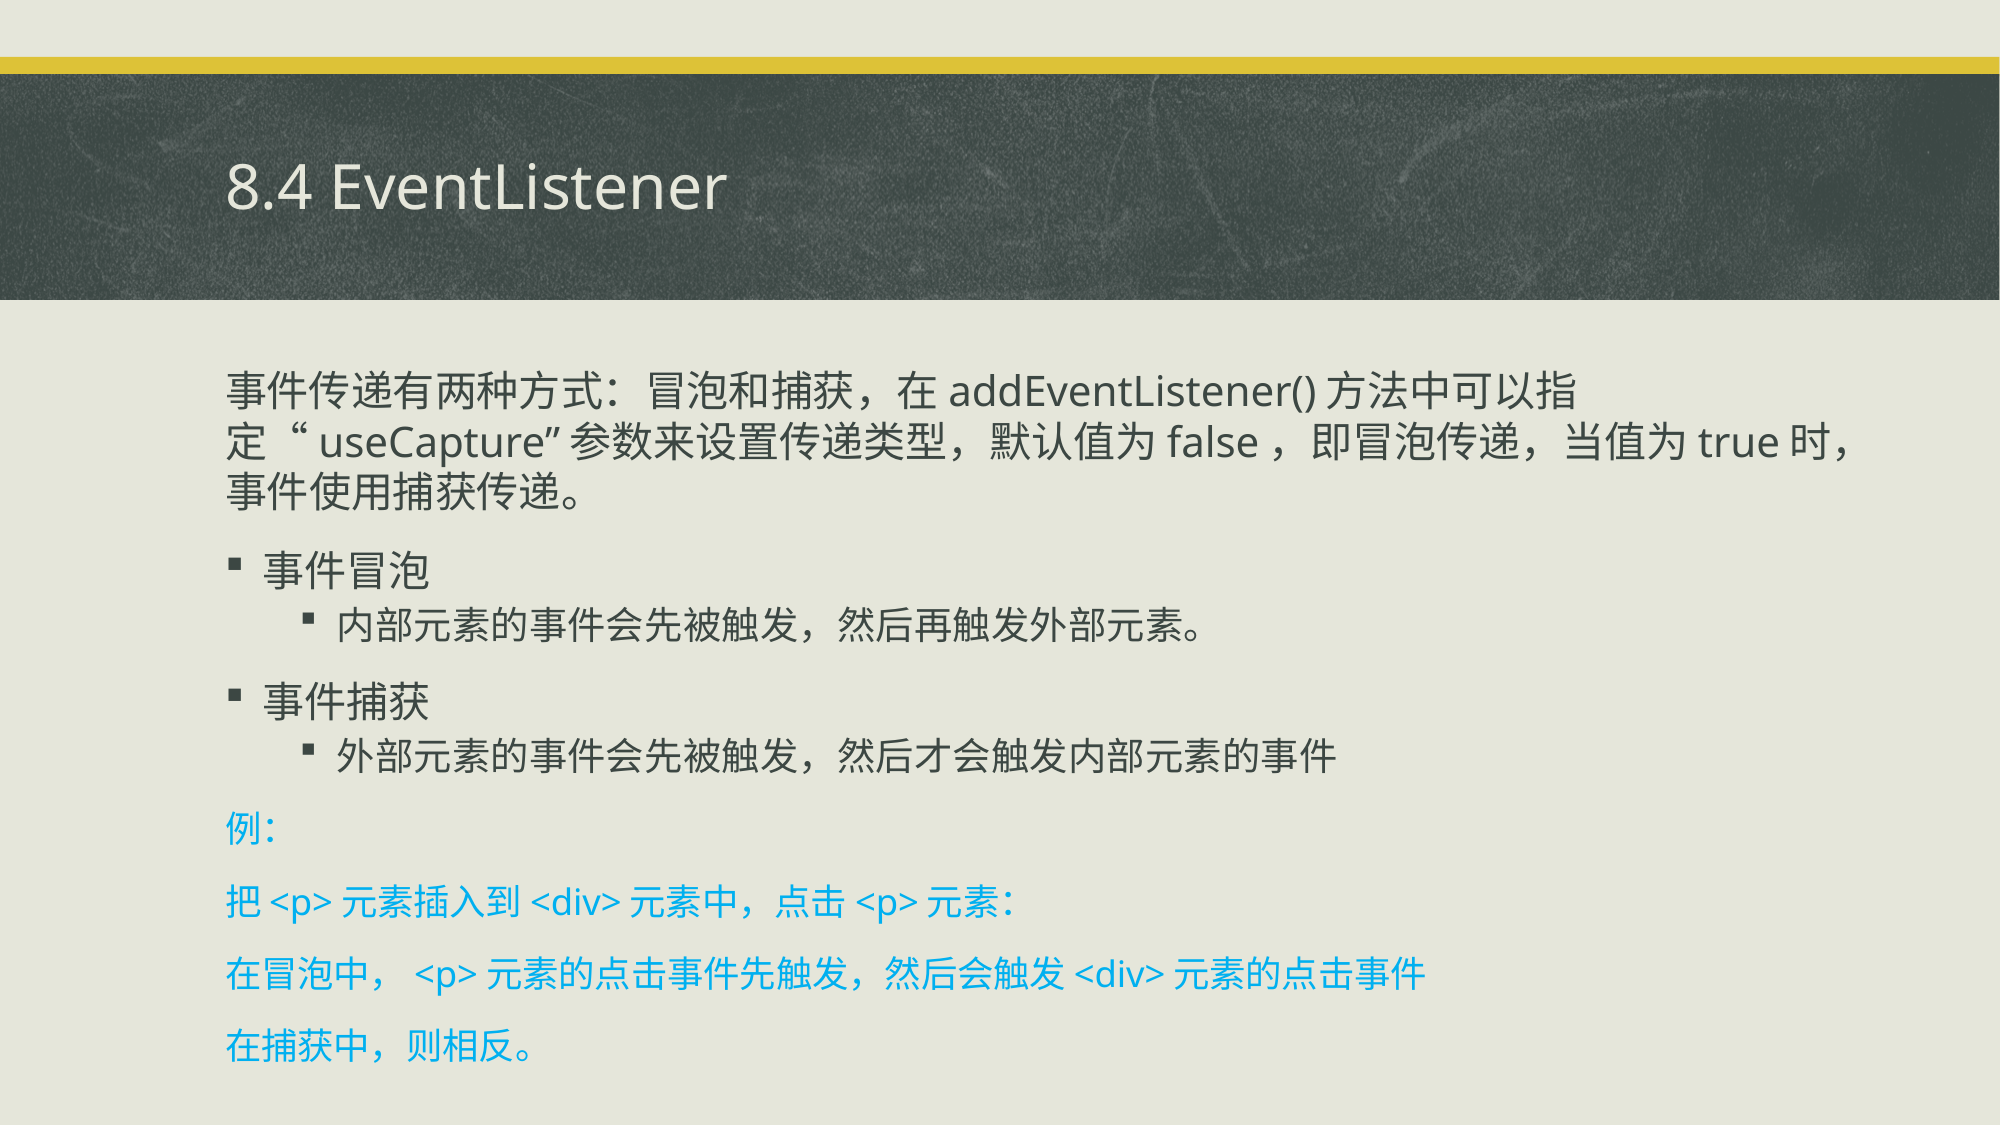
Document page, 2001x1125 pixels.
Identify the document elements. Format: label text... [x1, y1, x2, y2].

list 事件传递有两种方式：冒泡和捕获，在addEventListener()方法中可以指定“useCapture”参数来设置传递类型，默认值为false，即冒泡传递，当值为true时，事件使用捕获传递。 事件冒泡 内部元素的事件会先被触发，然后再触发外部元素。 事件捕获 外部元素的事件会先被触发，然后才会触发内部元素的事件 例： 把<p>元素插入到<div>元素中，点击<p>元素： 在冒泡中，<p>元素的点击事件先触发，然后会触发<div>元素的点击事件 在捕获中，则相反。 [210, 357, 1850, 1078]
picture [0, 74, 2000, 300]
title 8.4 EventListener [210, 76, 1790, 300]
